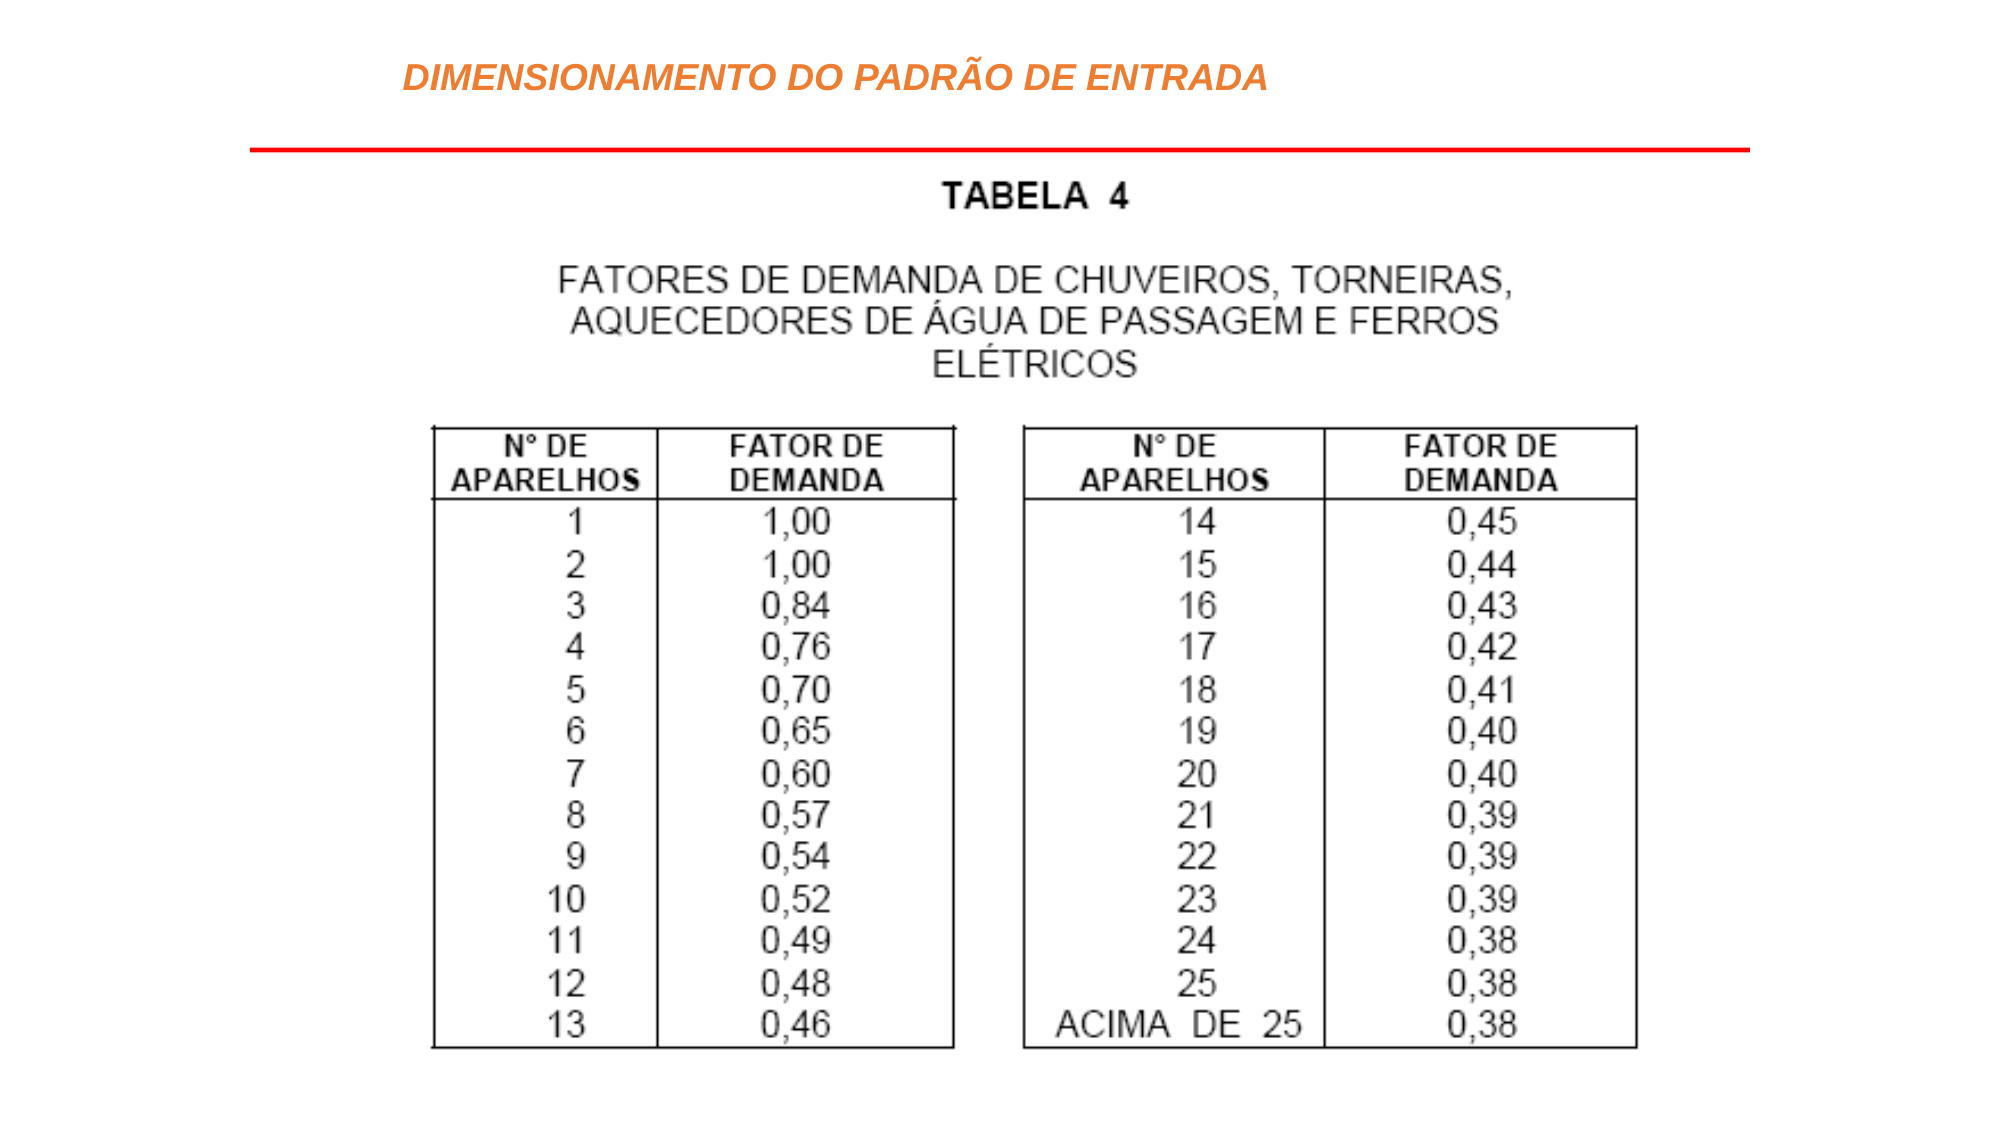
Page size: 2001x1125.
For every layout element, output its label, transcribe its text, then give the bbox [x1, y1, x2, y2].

text_box DIMENSIONAMENTO DO PADRÃO DE ENTRADA [387, 45, 1285, 106]
picture [361, 157, 1693, 1079]
